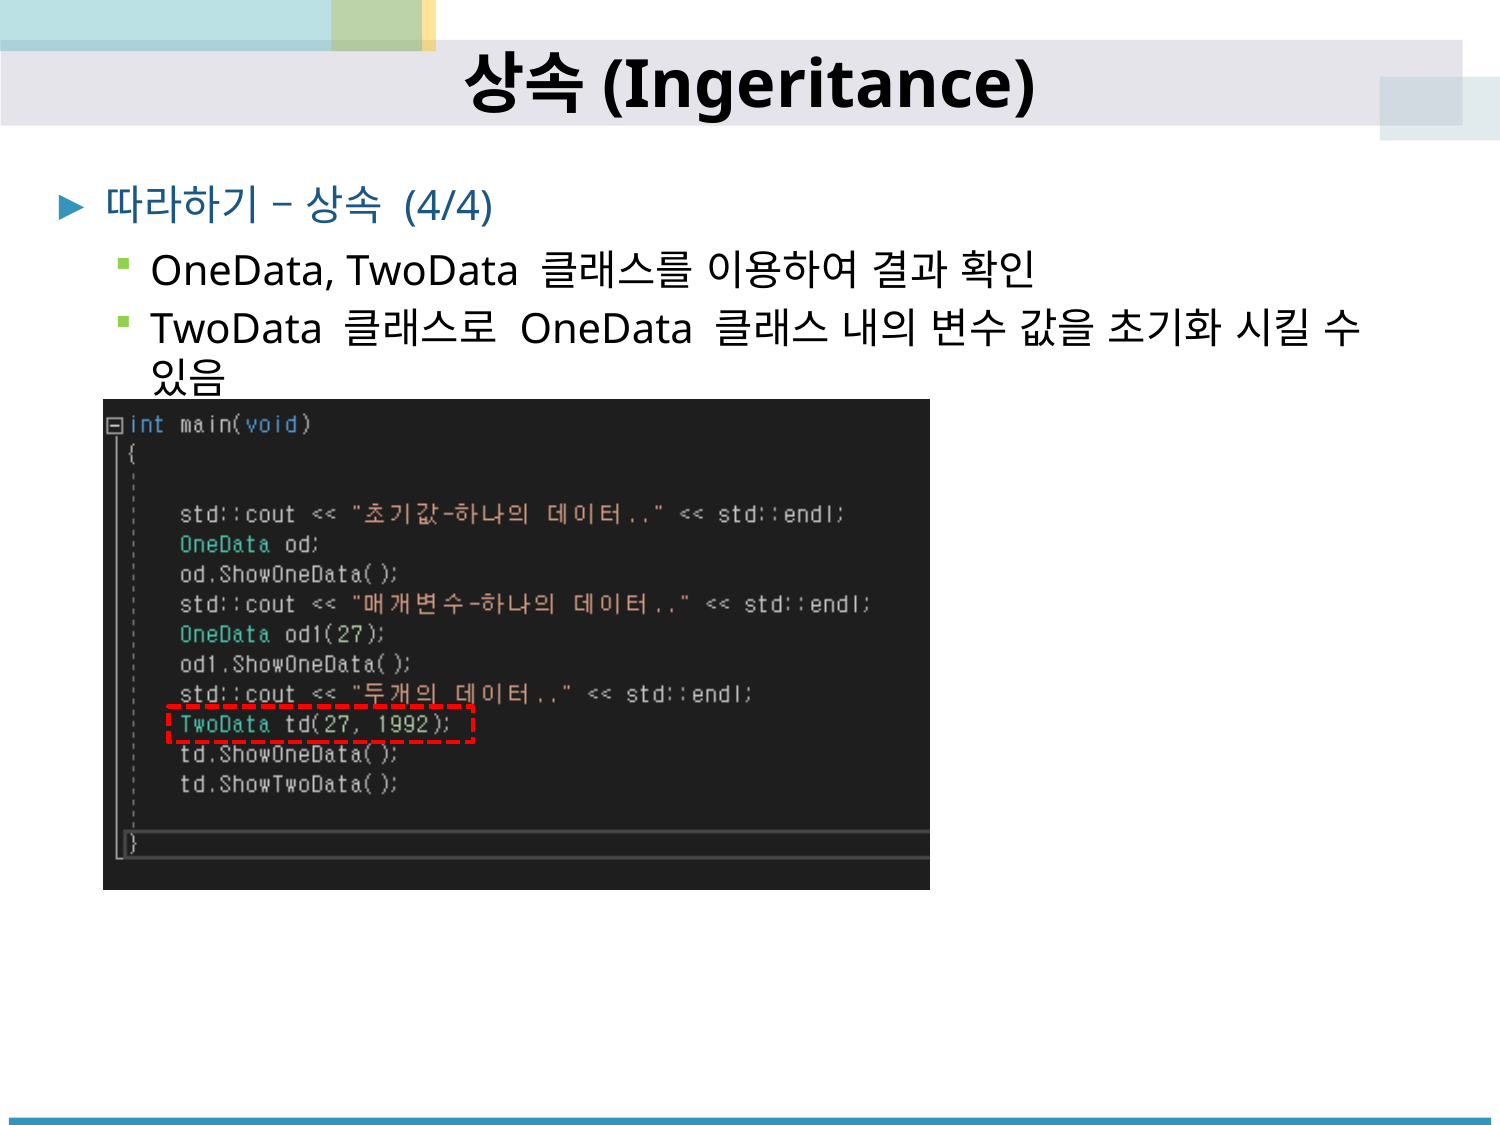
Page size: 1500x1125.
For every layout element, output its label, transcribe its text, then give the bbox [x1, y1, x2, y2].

picture [103, 399, 930, 891]
text_box [7, 1116, 1493, 1125]
title 상속(Ingeritance) [43, 38, 1457, 123]
list 따라하기 – 상속 (4/4) OneData, TwoData 클래스를 이용하여 결과 확인 TwoData 클래스로 OneData 클래스 내의 변수 값을 초기화 시킬 수 있음 [43, 171, 1424, 1088]
